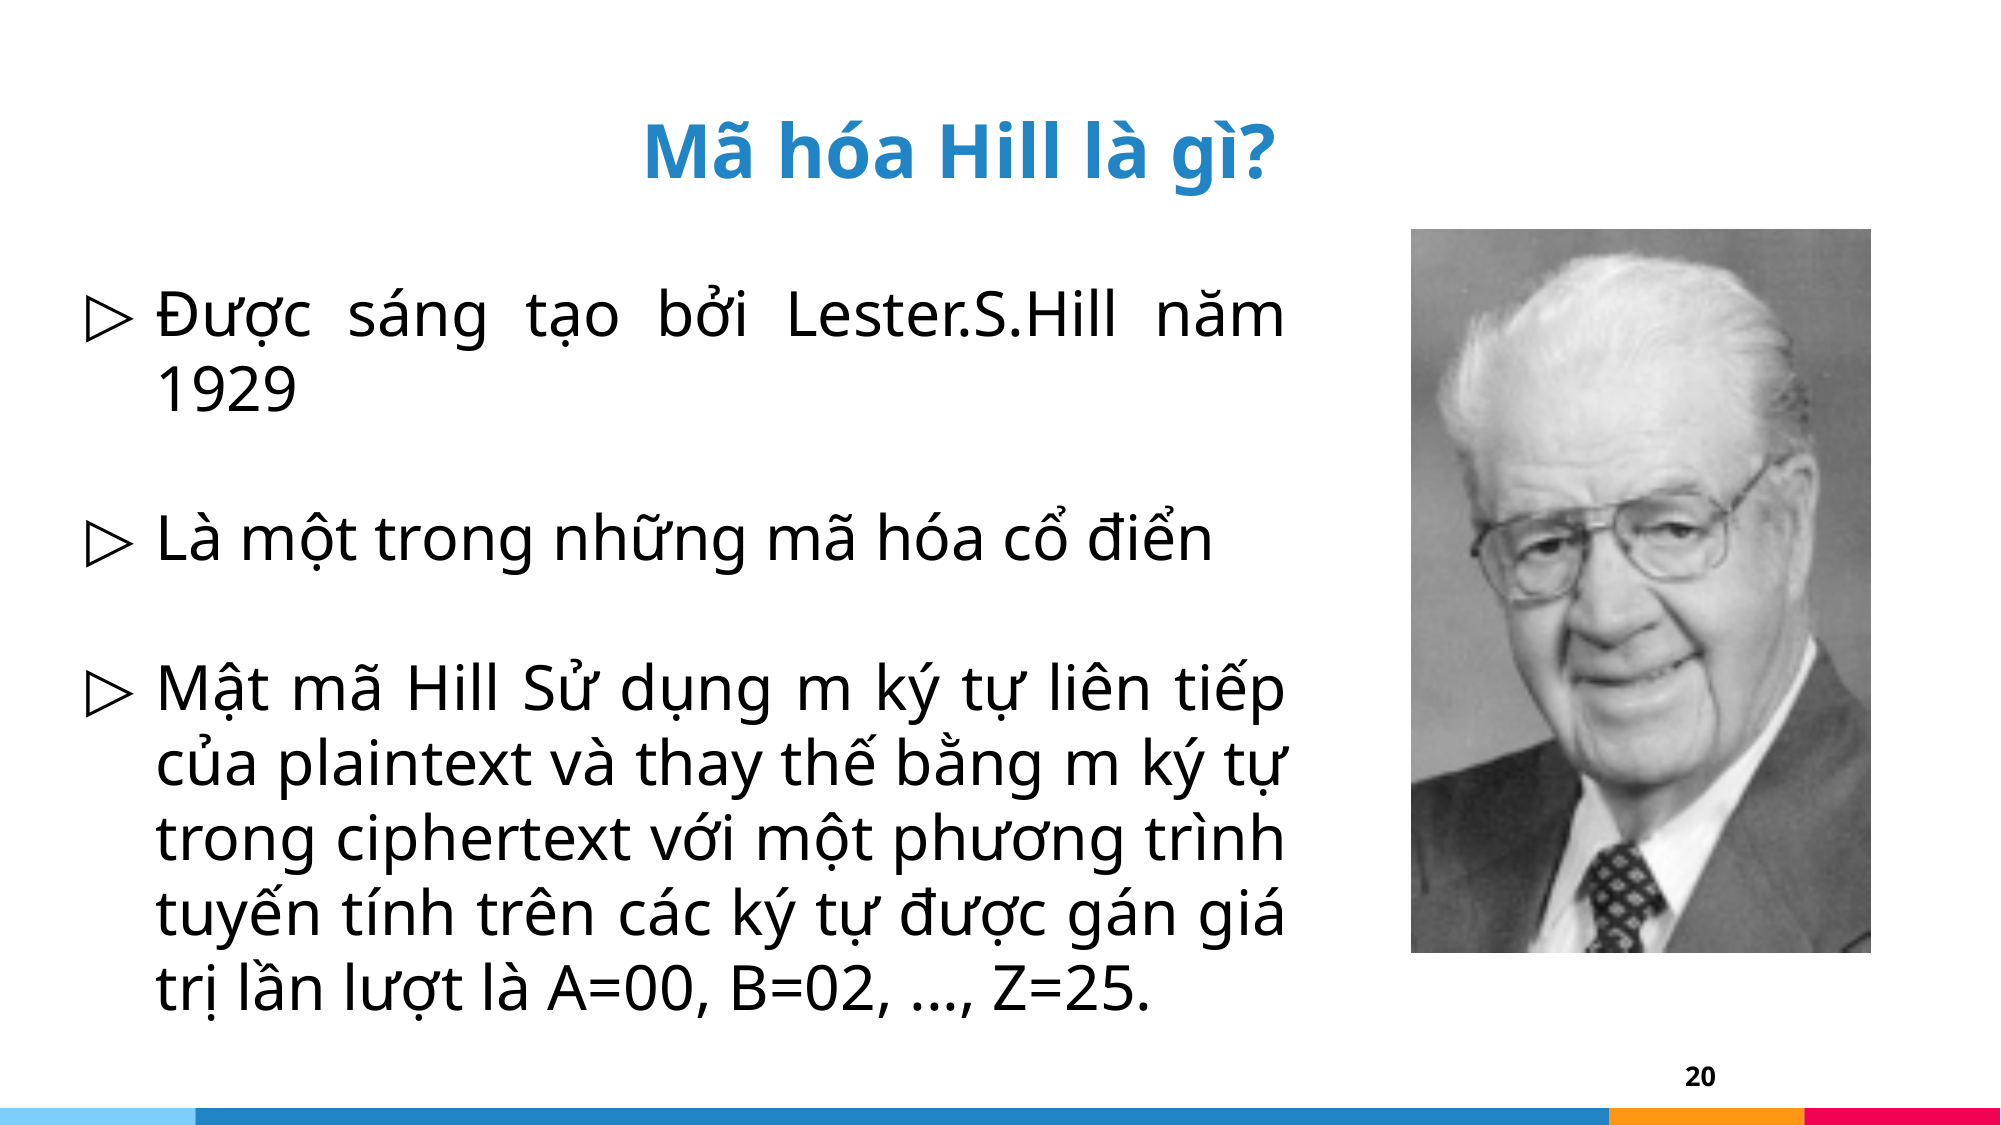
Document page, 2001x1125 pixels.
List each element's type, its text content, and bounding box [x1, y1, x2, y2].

picture [1411, 229, 1871, 953]
title Mã hóa Hill là gì? [355, 72, 1563, 209]
slide_number 20 [1641, 1043, 1732, 1113]
list Được sáng tạo bởi Lester.S.Hill năm 1929 Là một trong những mã hóa cổ điển Mật mã Hill Sử dụng m ký tự liên tiếp của plaintext và thay thế bằng m ký tự trong ciphertext với một phương trình tuyến tính trên các ký tự được gán giá trị lần lượt là A=00, B=02, ..., Z=25. [65, 258, 1304, 1108]
